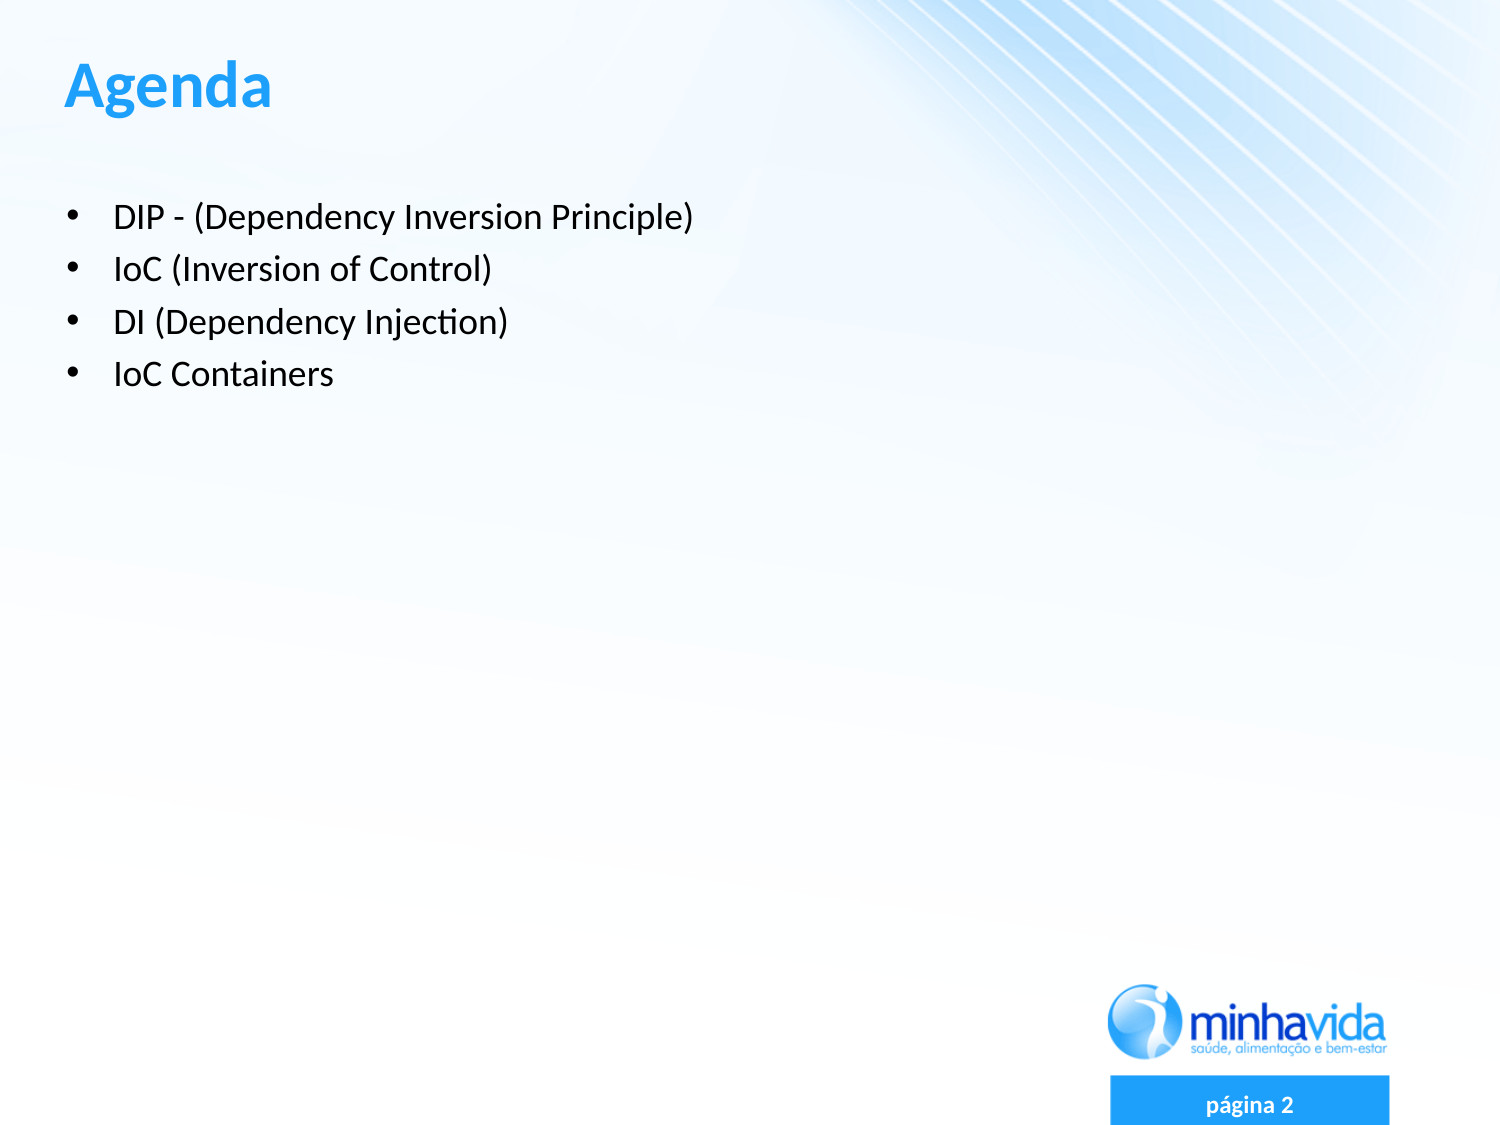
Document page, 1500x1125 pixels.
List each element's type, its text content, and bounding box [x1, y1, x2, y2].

picture [0, 0, 1500, 1125]
title Agenda [49, 33, 1400, 149]
list DIP - (Dependency Inversion Principle) IoC (Inversion of Control) DI (Dependency Injection) IoC Containers [51, 184, 1459, 965]
